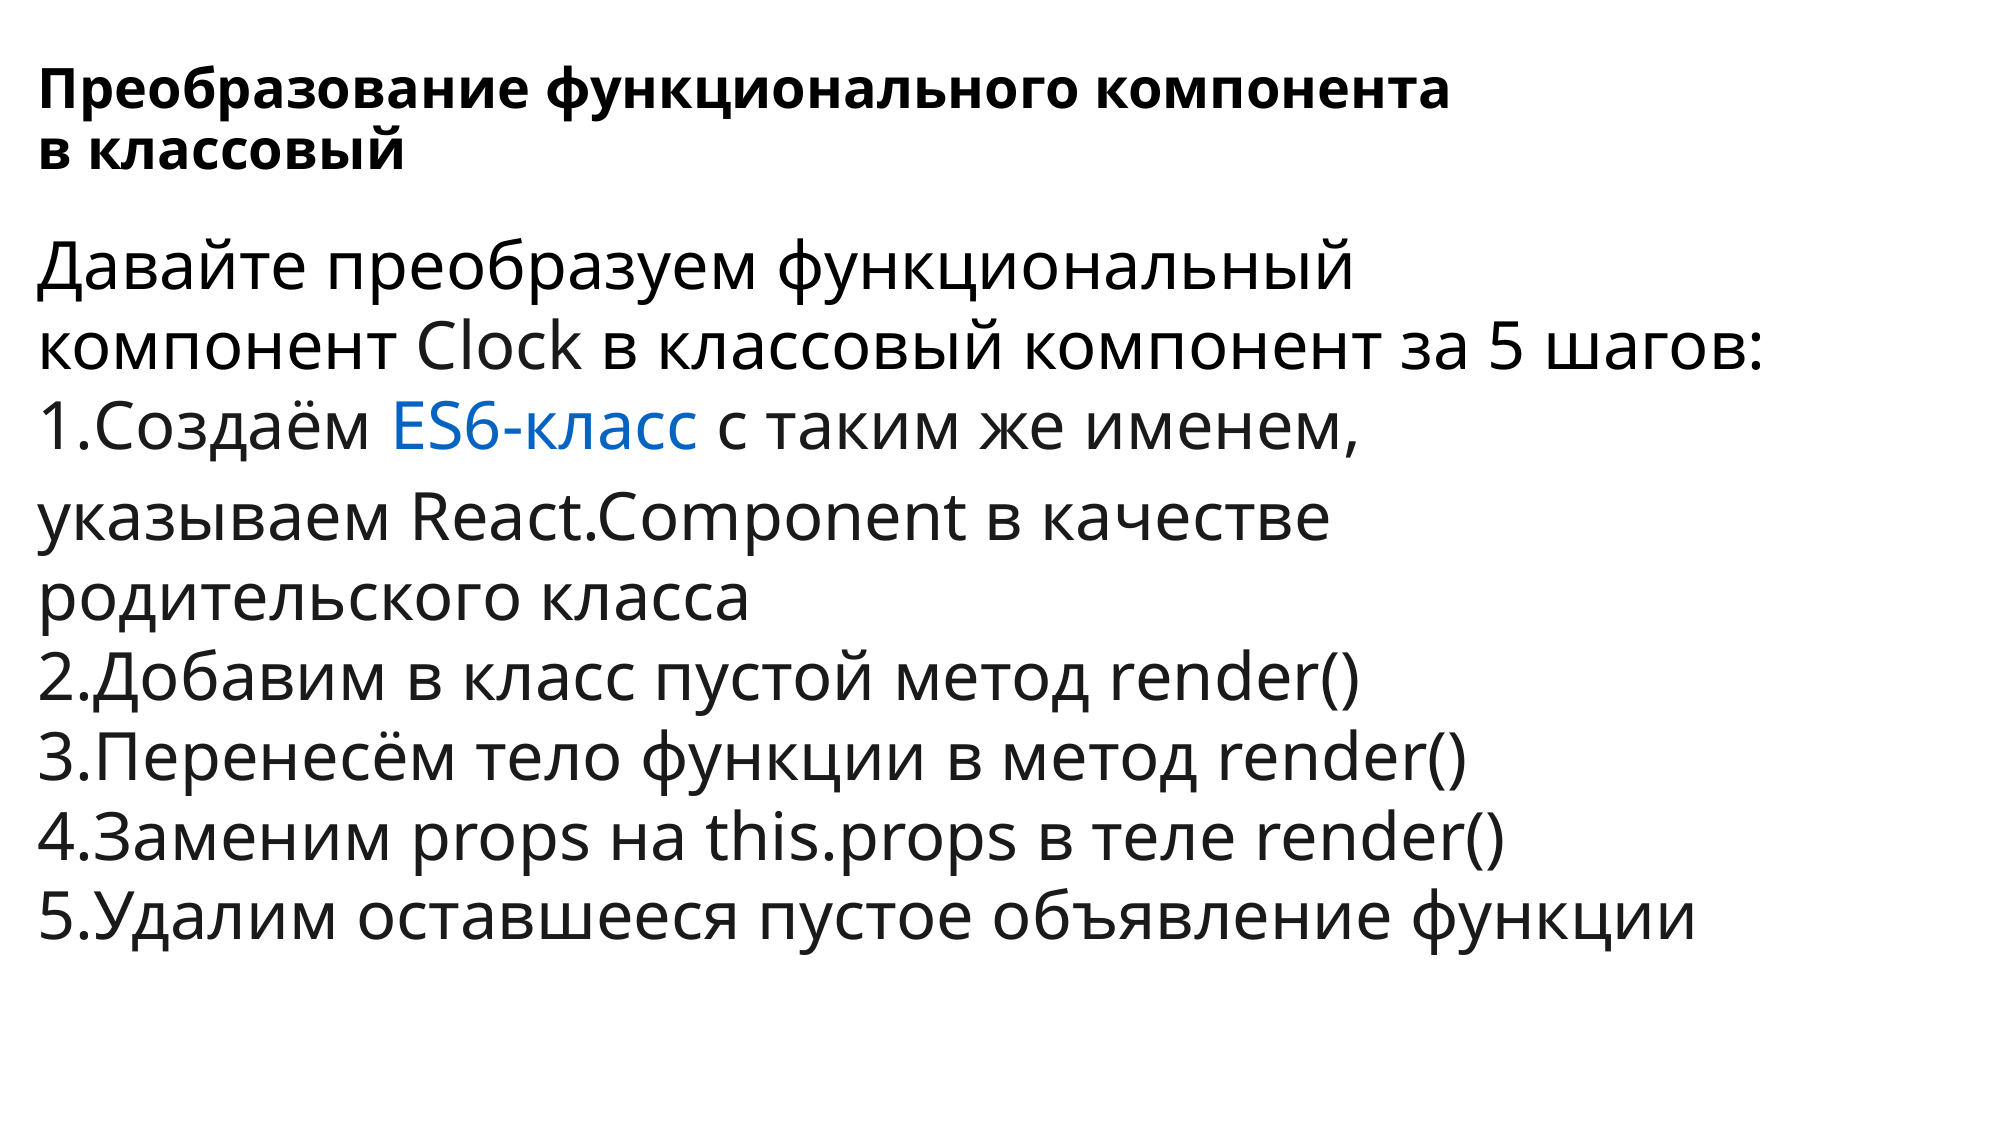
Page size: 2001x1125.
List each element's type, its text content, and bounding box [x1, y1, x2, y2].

text_box Давайте преобразуем функциональный компонент Clock в классовый компонент за 5 шагов: Создаём ES6-класс с таким же именем, указываем React.Component в качестве родительского класса Добавим в класс пустой метод render() Перенесём тело функции в метод render() Заменим props на this.props в теле render() Удалим оставшееся пустое объявление функции [37, 222, 1779, 1034]
title Преобразование функционального компонента в классовый [37, 60, 1838, 249]
